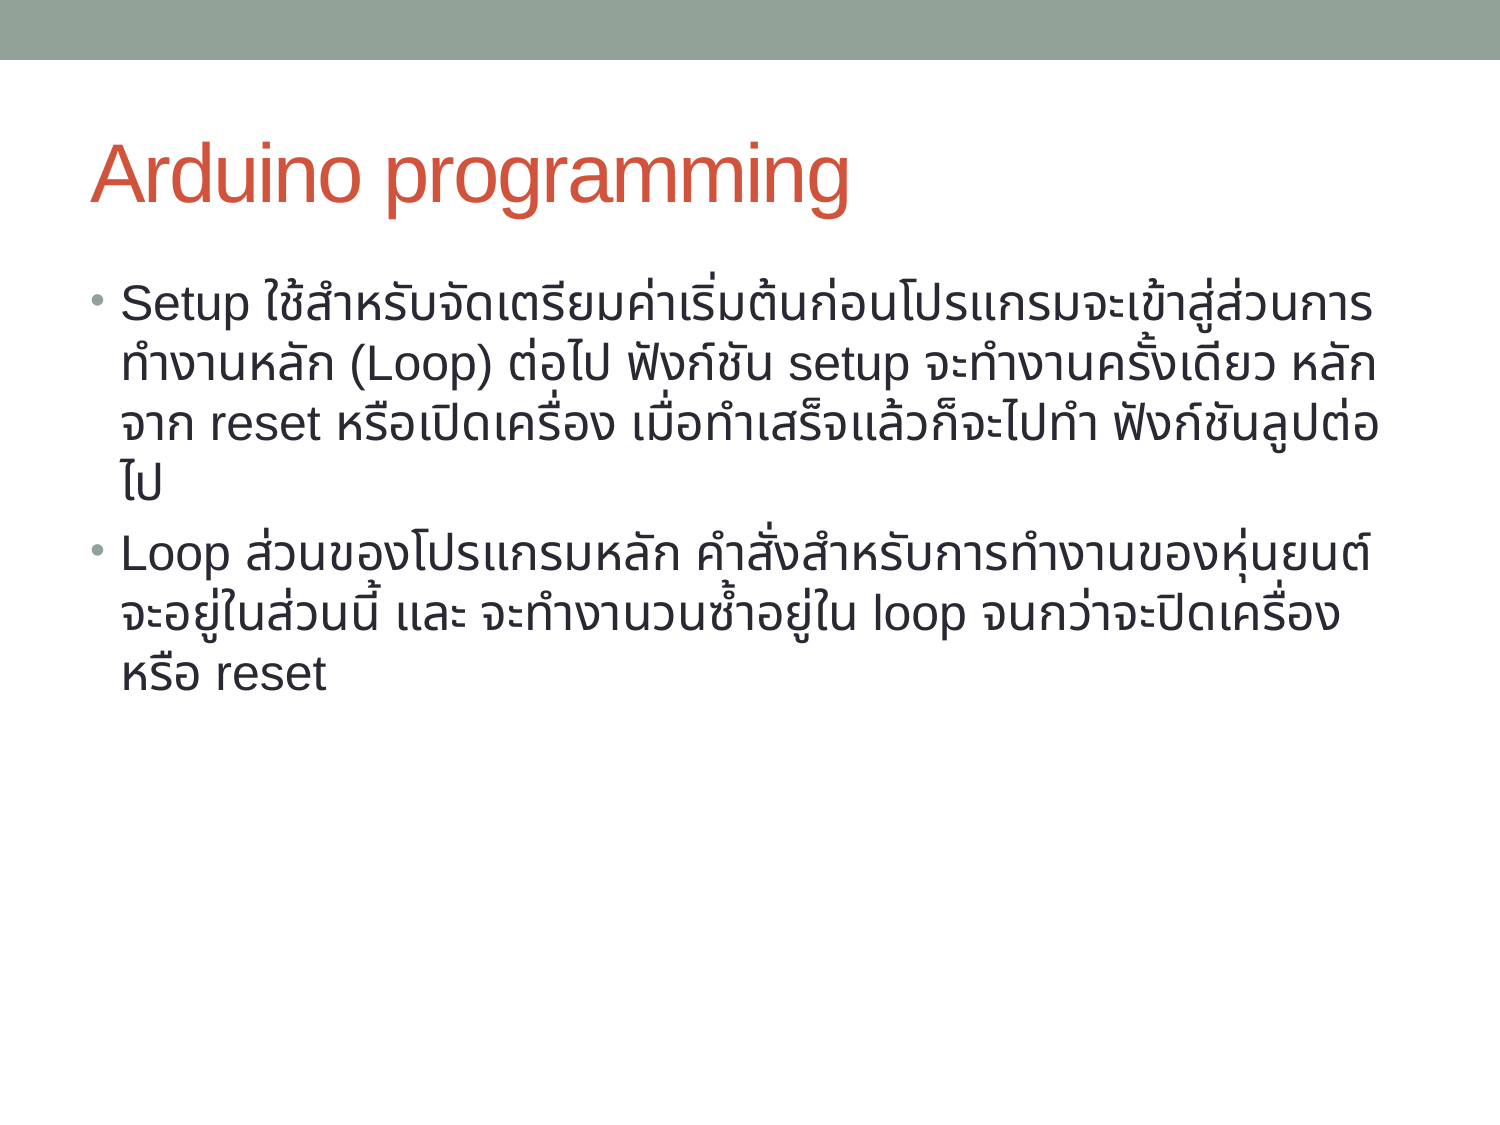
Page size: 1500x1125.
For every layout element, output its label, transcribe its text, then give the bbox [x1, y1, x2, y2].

list Setup ใช้สำหรับจัดเตรียมค่าเริ่มต้นก่อนโปรแกรมจะเข้าสู่ส่วนการทำงานหลัก (Loop) ต่อไป ฟังก์ชัน setup จะทำงานครั้งเดียว หลักจาก reset หรือเปิดเครื่อง เมื่อทำเสร็จแล้วก็จะไปทำ ฟังก์ชันลูปต่อไป Loop ส่วนของโปรแกรมหลัก คำสั่งสำหรับการทำงานของหุ่นยนต์จะอยู่ในส่วนนี้ และ จะทำงานวนซ้ำอยู่ใน loop จนกว่าจะปิดเครื่องหรือ reset [75, 262, 1425, 1063]
title Arduino programming [75, 87, 1425, 250]
